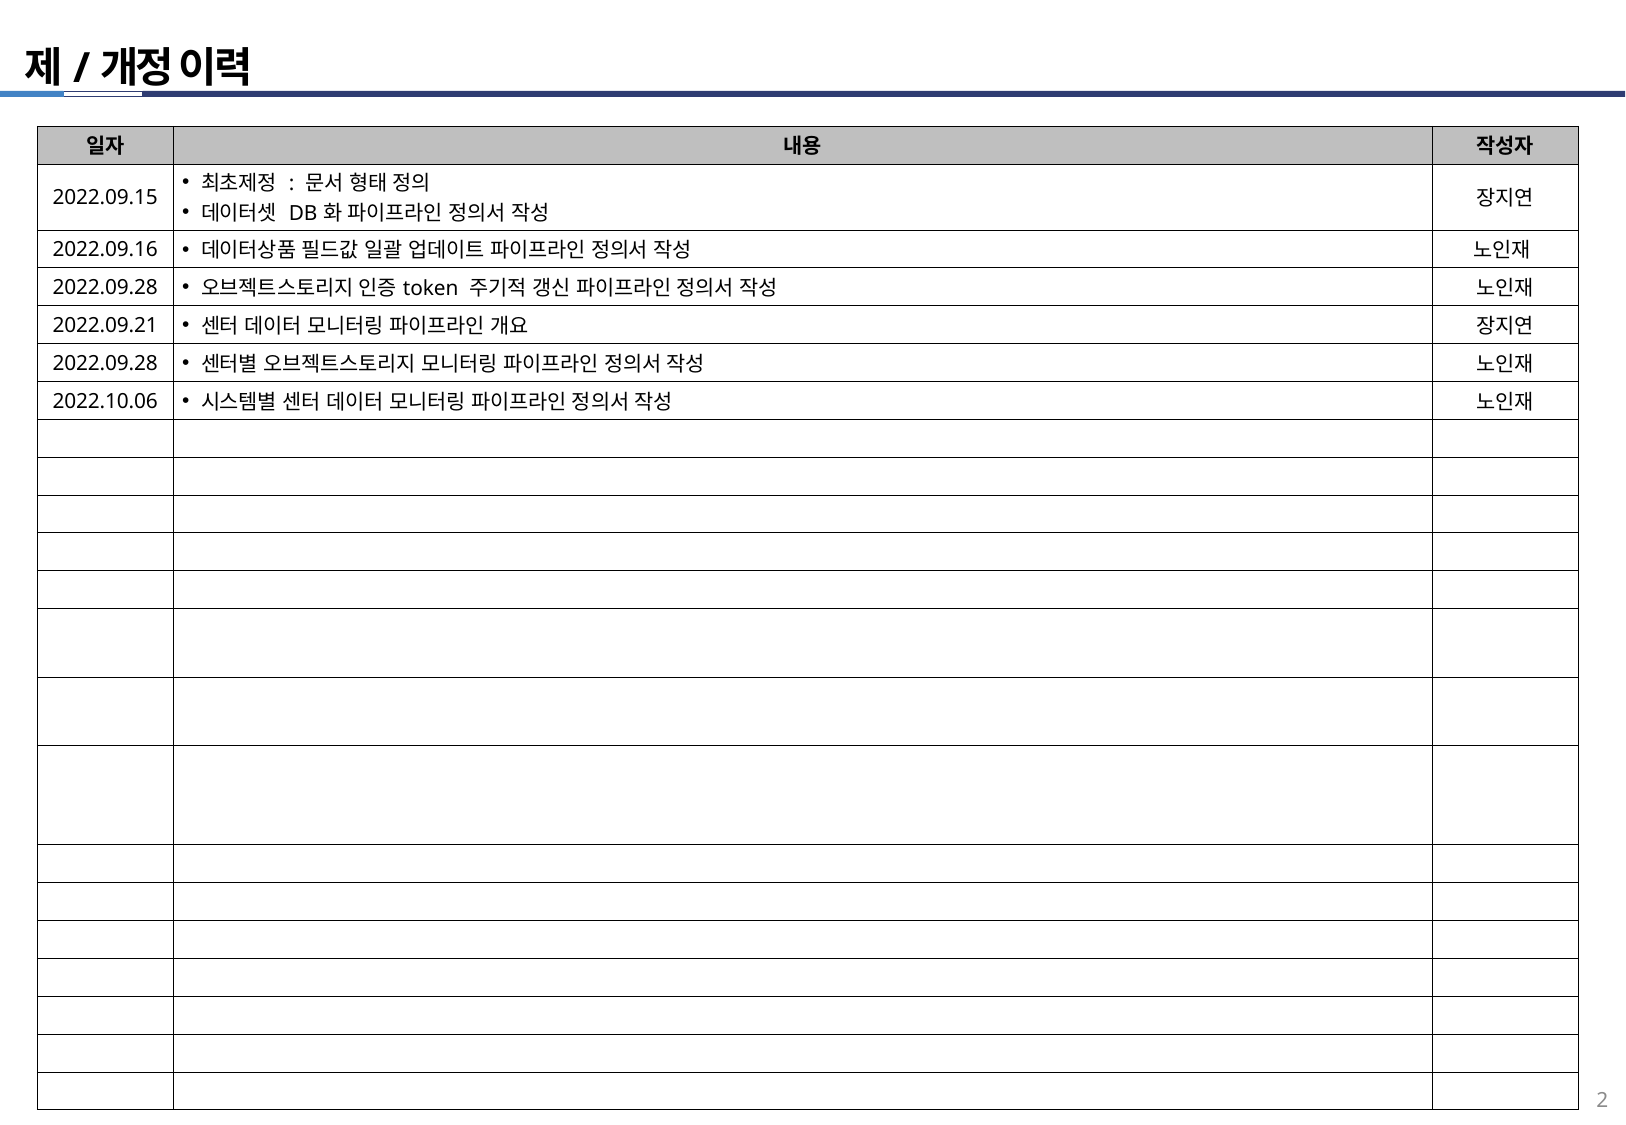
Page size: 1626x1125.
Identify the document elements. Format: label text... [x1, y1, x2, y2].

table_cell [174, 458, 1432, 495]
table_cell [174, 997, 1432, 1034]
table_cell [1433, 921, 1578, 958]
table_header 내용 [174, 127, 1432, 164]
table_cell [38, 420, 173, 457]
table_cell [38, 609, 173, 677]
list 제/개정 이력 [9, 21, 1355, 87]
table_cell [174, 678, 1432, 745]
table_cell [174, 883, 1432, 920]
table_cell [174, 845, 1432, 882]
table_cell [174, 609, 1432, 677]
table_cell 2022.10.06 [38, 382, 173, 419]
table_cell [174, 746, 1432, 844]
table_cell [174, 921, 1432, 958]
table_header 작성자 [1433, 127, 1578, 164]
table_cell [1433, 609, 1578, 677]
table_cell [1433, 845, 1578, 882]
table_cell 2022.09.15 [38, 165, 173, 230]
table_cell 2022.09.28 [38, 268, 173, 305]
table_cell [38, 496, 173, 532]
table_cell [38, 678, 173, 745]
table_cell [1433, 746, 1578, 844]
table_cell [1433, 1073, 1578, 1109]
table_cell [1433, 959, 1578, 996]
table_cell 노인재 [1433, 344, 1578, 381]
table_cell 센터 데이터 모니터링 파이프라인 개요 [174, 306, 1432, 343]
table_cell 노인재 [1433, 382, 1578, 419]
table_cell [1433, 571, 1578, 608]
table_cell [1433, 496, 1578, 532]
table_cell [38, 921, 173, 958]
table_cell 오브젝트스토리지 인증token 주기적 갱신 파이프라인 정의서 작성 [174, 268, 1432, 305]
table_cell [174, 571, 1432, 608]
table_cell [38, 533, 173, 570]
table_cell 2022.09.21 [38, 306, 173, 343]
table_cell [38, 571, 173, 608]
table_cell [174, 533, 1432, 570]
table_cell [174, 959, 1432, 996]
table_cell 장지연 [1433, 306, 1578, 343]
table_cell [38, 1035, 173, 1072]
table_cell 노인재 [1433, 231, 1578, 267]
table_cell [38, 458, 173, 495]
table_cell [38, 959, 173, 996]
table_cell [38, 1073, 173, 1109]
table_header 일자 [38, 127, 173, 164]
table_cell [1433, 883, 1578, 920]
table_cell [1433, 458, 1578, 495]
table_cell 최초제정 : 문서 형태 정의 데이터셋 DB화 파이프라인 정의서 작성 [174, 165, 1432, 230]
table_cell 센터별 오브젝트스토리지 모니터링 파이프라인 정의서 작성 [174, 344, 1432, 381]
table_cell 노인재 [1433, 268, 1578, 305]
slide_number 1 [1545, 1077, 1624, 1123]
table_cell [1433, 678, 1578, 745]
table_cell 장지연 [1433, 165, 1578, 230]
table_cell [1433, 420, 1578, 457]
table_cell [1433, 997, 1578, 1034]
table_cell [38, 845, 173, 882]
table_cell [1433, 1035, 1578, 1072]
table_cell [38, 746, 173, 844]
table_cell 2022.09.28 [38, 344, 173, 381]
table_cell [38, 883, 173, 920]
table_cell [38, 997, 173, 1034]
table_cell [174, 420, 1432, 457]
table_cell [174, 1073, 1432, 1109]
table_cell [1433, 533, 1578, 570]
table_cell 시스템별 센터 데이터 모니터링 파이프라인 정의서 작성 [174, 382, 1432, 419]
table_cell 데이터상품 필드값 일괄 업데이트 파이프라인 정의서 작성 [174, 231, 1432, 267]
table_cell [174, 1035, 1432, 1072]
table_cell [174, 496, 1432, 532]
table_cell 2022.09.16 [38, 231, 173, 267]
